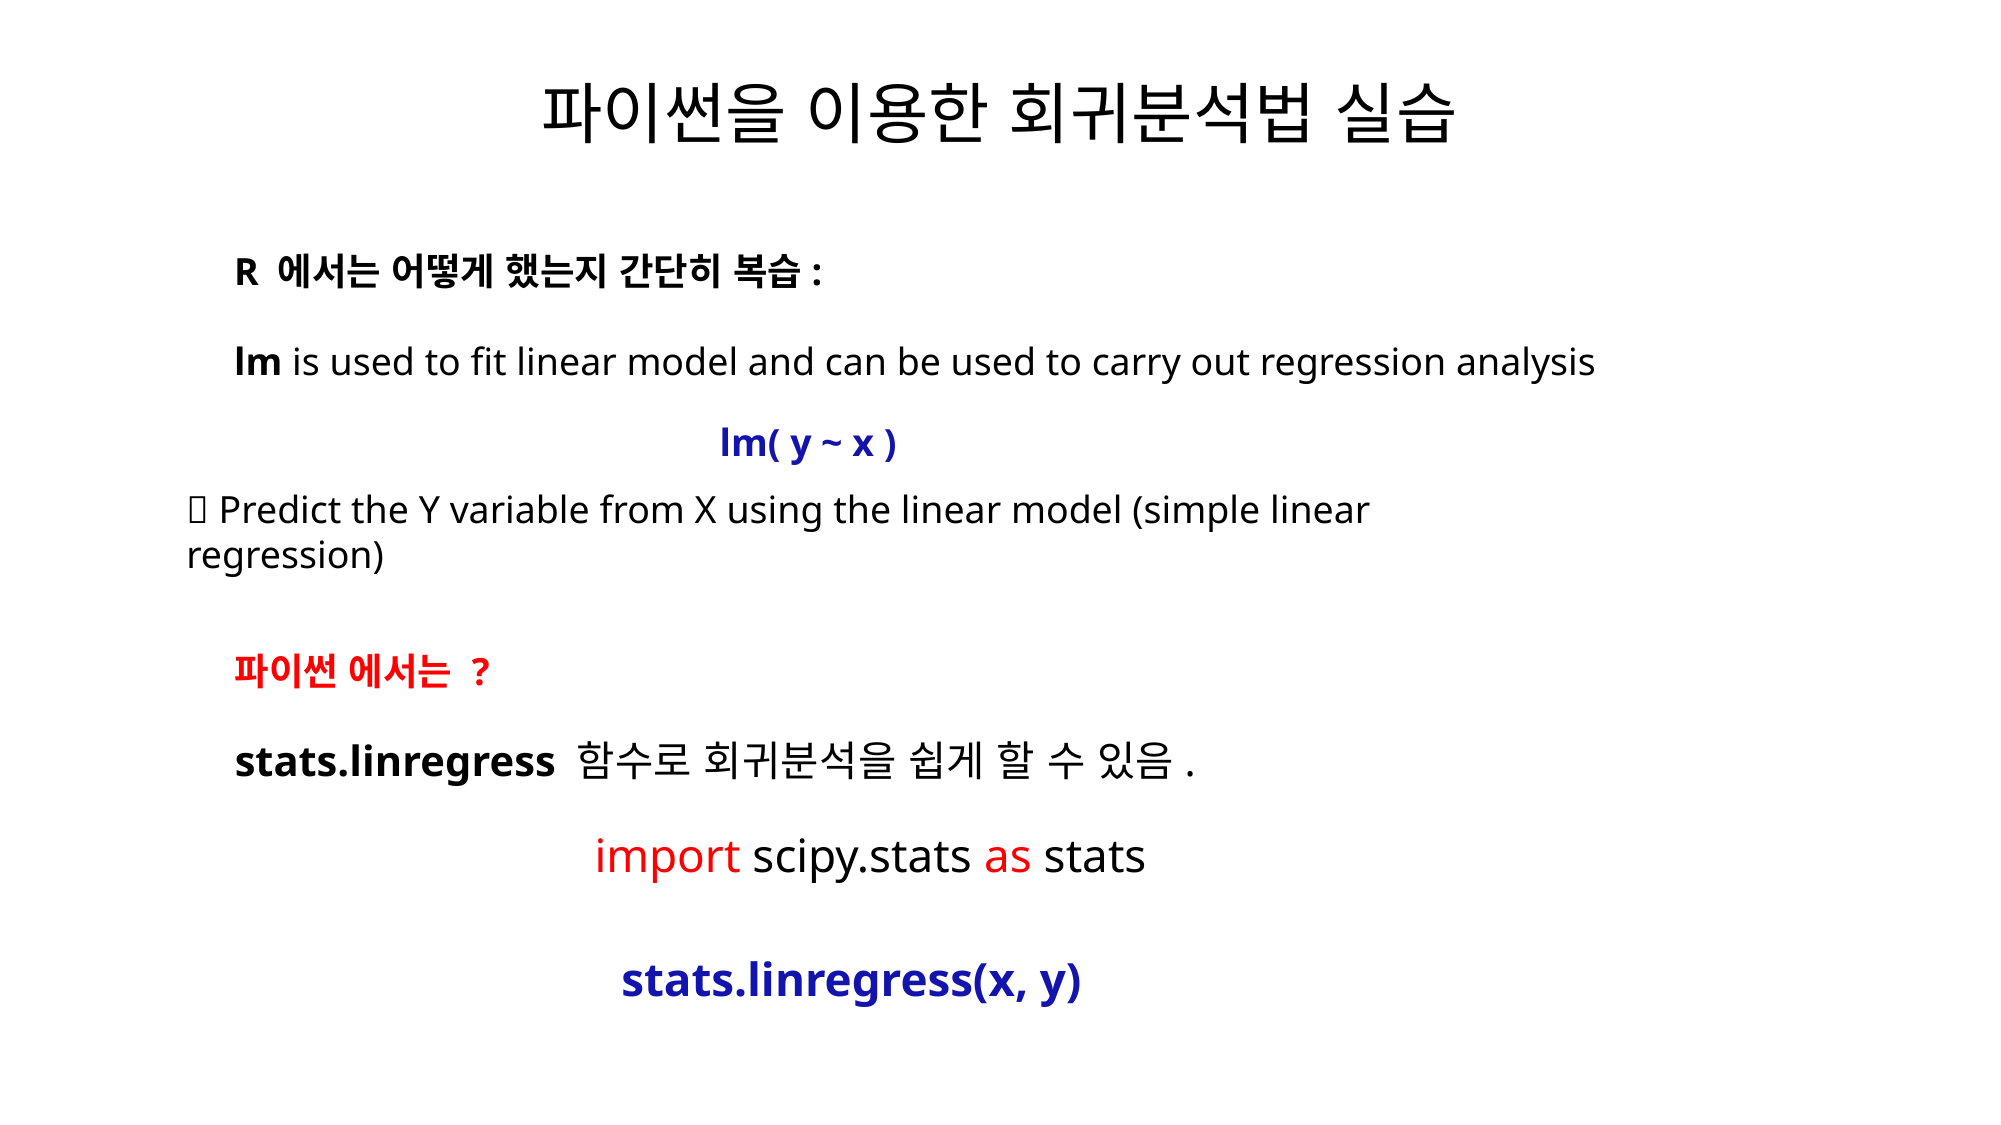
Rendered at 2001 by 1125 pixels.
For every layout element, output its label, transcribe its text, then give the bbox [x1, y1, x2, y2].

text_box stats.linregress 함수로 회귀분석을 쉽게 할 수 있음. [220, 715, 1581, 793]
text_box lm( y ~ x ) [704, 411, 912, 471]
title 파이썬을 이용한 회귀분석법 실습 [99, 45, 1900, 179]
text_box  Predict the Y variable from X using the linear model (simple linear regression) [171, 478, 1593, 584]
text_box stats.linregress(x, y) [606, 943, 1394, 1013]
text_box R 에서는 어떻게 했는지 간단히 복습: lm is used to fit linear model and can be used to carry out regression analysis [219, 240, 1622, 390]
text_box 파이썬 에서는 ? [220, 640, 1221, 700]
text_box import scipy.stats as stats [579, 818, 1581, 889]
